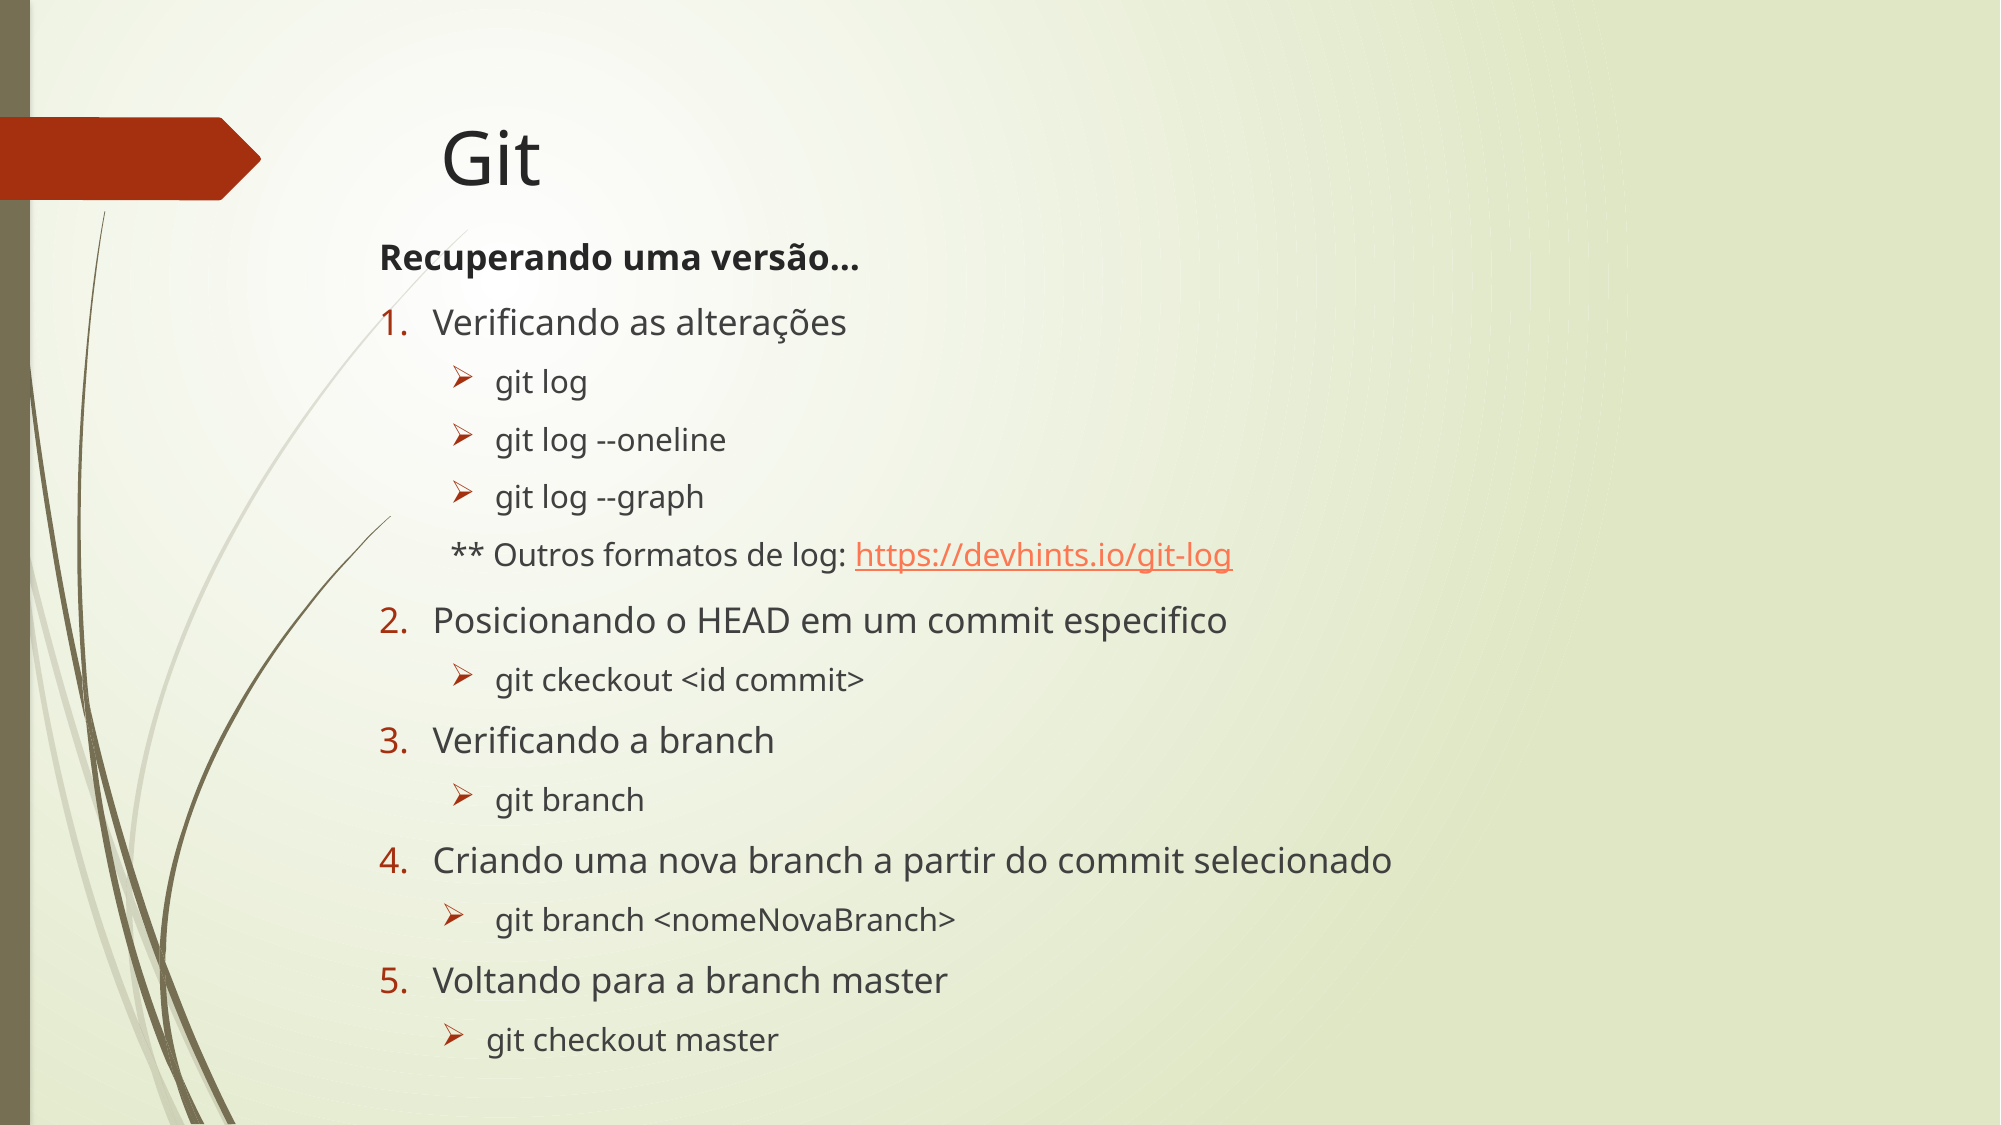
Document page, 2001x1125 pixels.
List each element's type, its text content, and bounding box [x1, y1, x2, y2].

title Git [425, 102, 1888, 313]
text_box Recuperando uma versão... [364, 227, 1078, 292]
text_box Verificando as alterações git log git log --oneline git log --graph ** Outros formatos de log: https://devhints.io/git-log Posicionando o HEAD em um commit especifico git ckeckout <id commit> Verificando a branch git branch Criando uma nova branch a partir do commit selecionado git branch <nomeNovaBranch> Voltando para a branch master git checkout master [364, 292, 1827, 1074]
